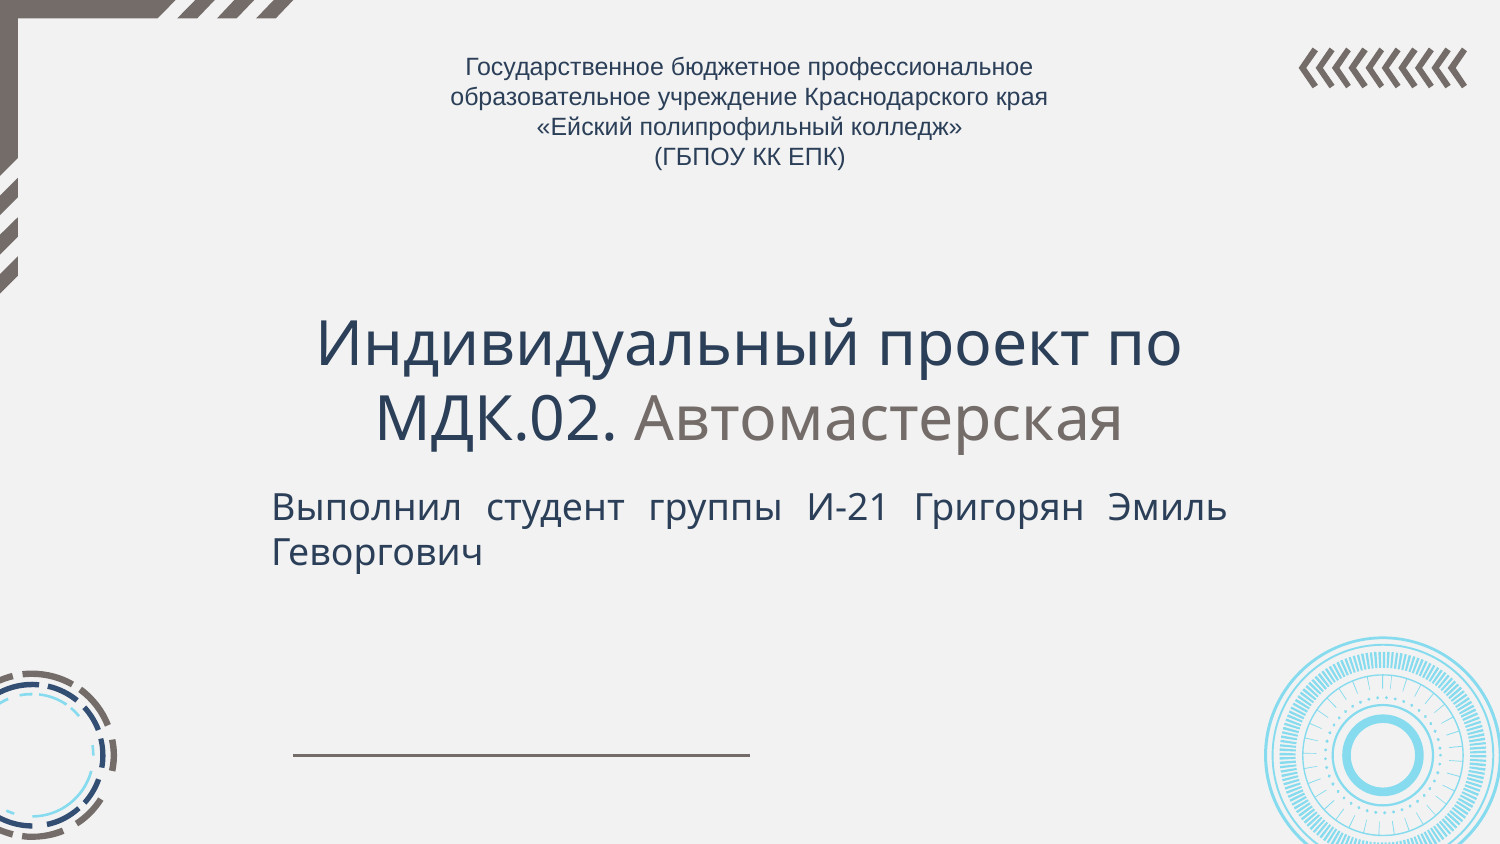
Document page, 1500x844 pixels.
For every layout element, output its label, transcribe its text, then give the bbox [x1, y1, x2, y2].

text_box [1263, 636, 1500, 844]
text_box Государственное бюджетное профессиональное образовательное учреждение Краснодарского края «Ейский полипрофильный колледж» (ГБПОУ КК ЕПК) [383, 42, 1117, 178]
title Индивидуальный проект по МДК.02. Автомастерская [231, 303, 1269, 469]
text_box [1298, 47, 1468, 89]
subtitle Выполнил студент группы И-21 Григорян Эмиль Геворгович [256, 467, 1244, 661]
